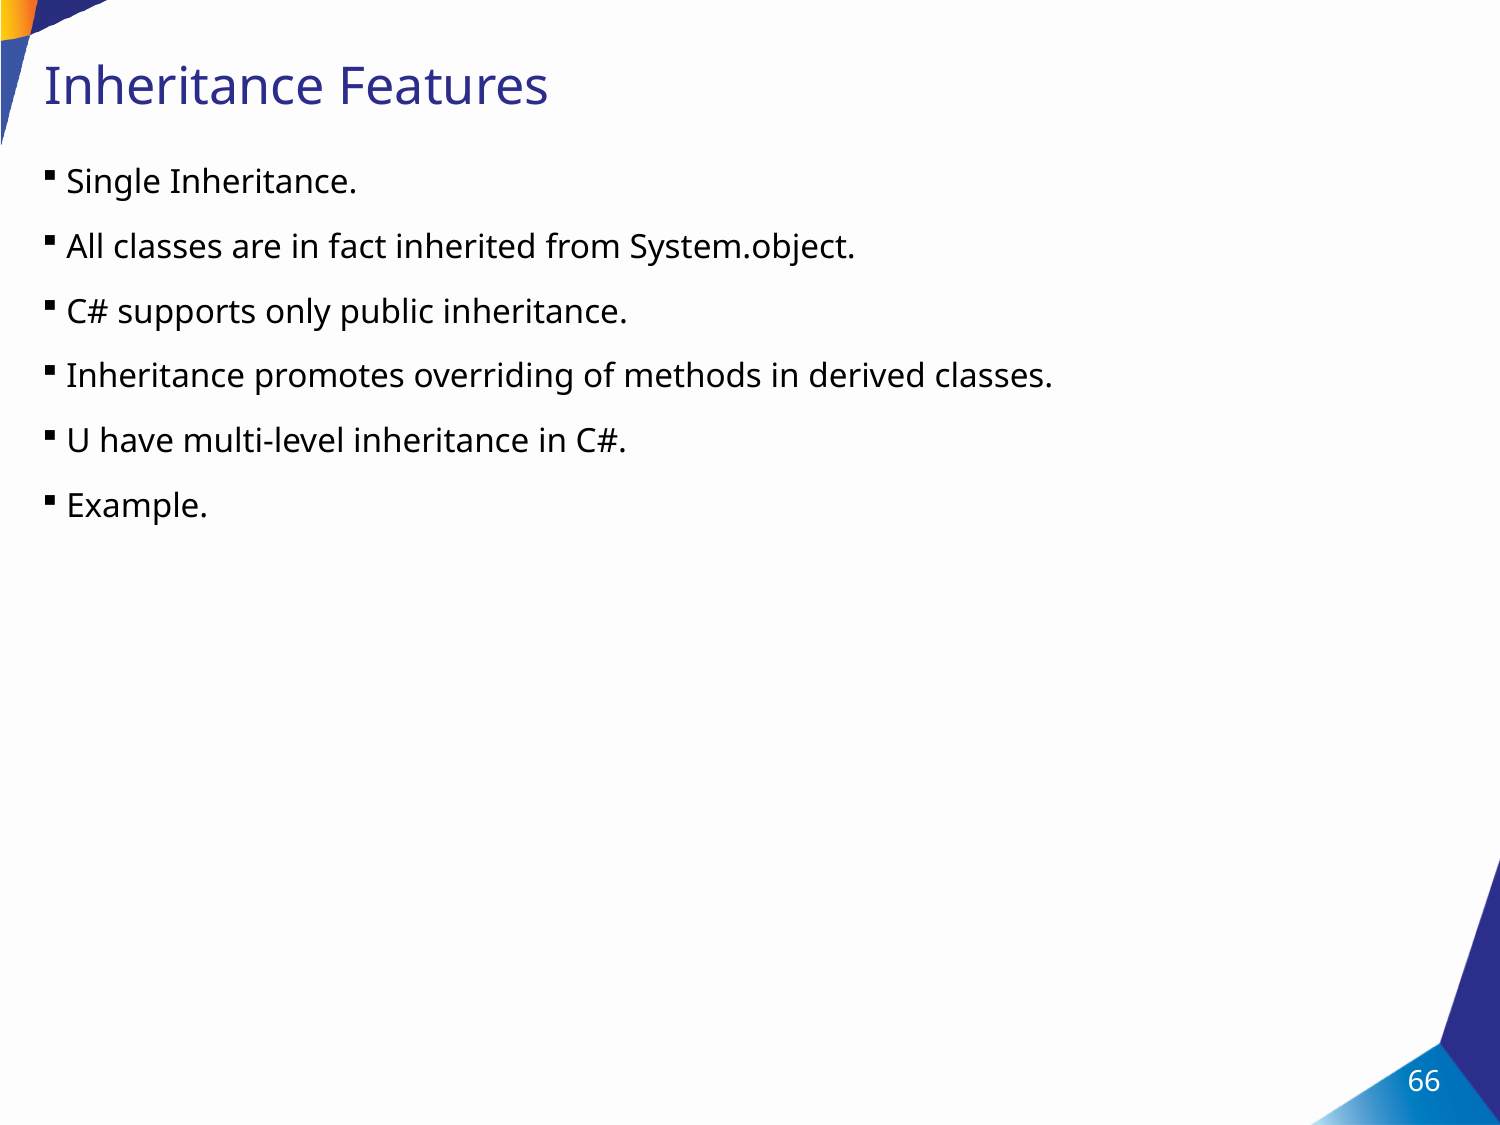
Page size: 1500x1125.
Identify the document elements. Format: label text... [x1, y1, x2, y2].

list Single Inheritance. All classes are in fact inherited from System.object. C# supports only public inheritance. Inheritance promotes overriding of methods in derived classes. U have multi-level inheritance in C#. Example. [42, 159, 1456, 1021]
picture [1288, 854, 1500, 1125]
picture [0, 0, 110, 145]
title Inheritance Features [43, 52, 1455, 117]
